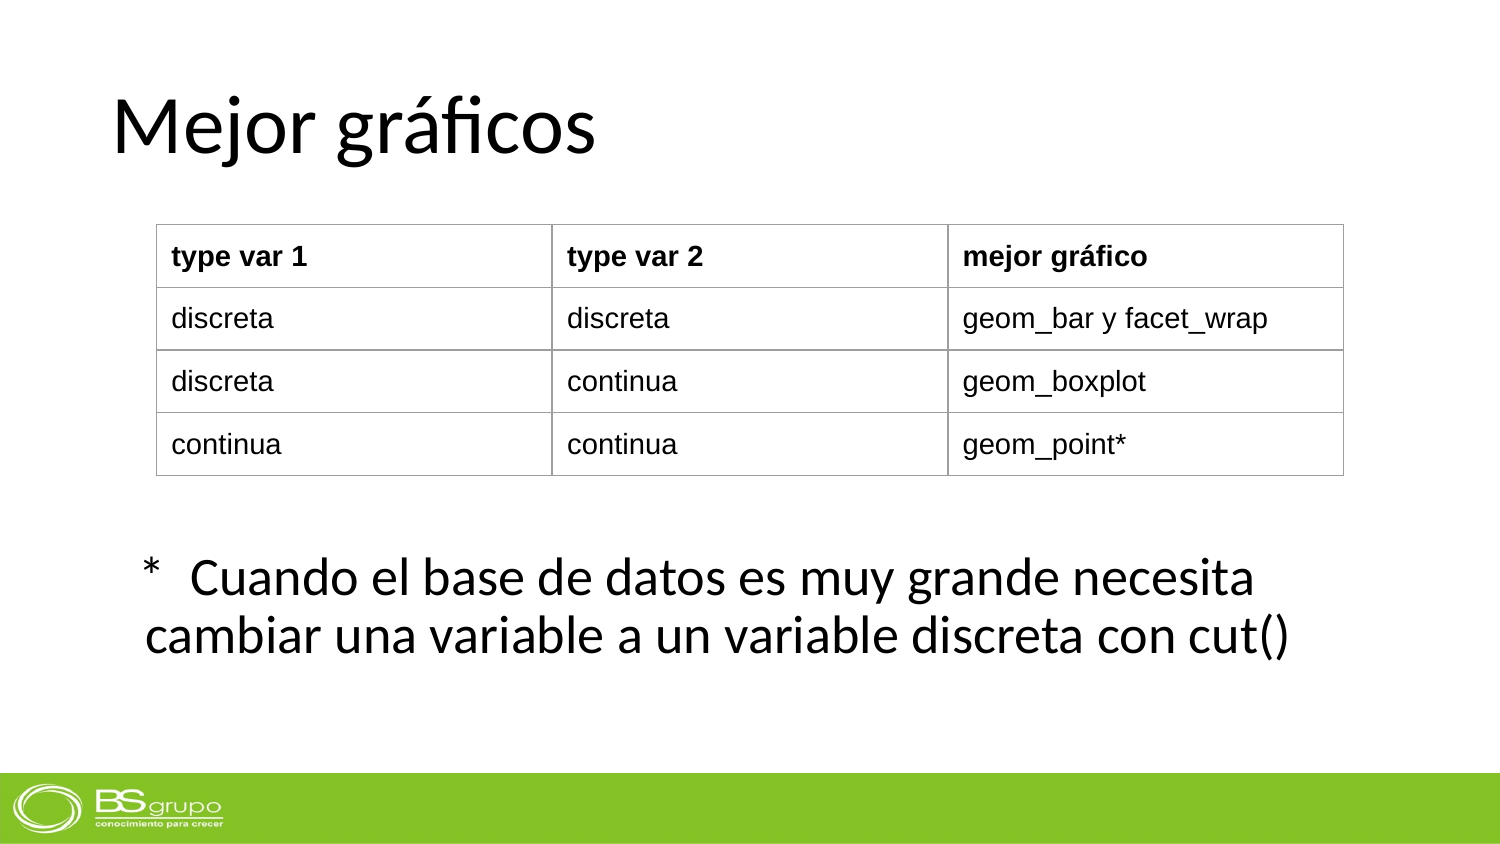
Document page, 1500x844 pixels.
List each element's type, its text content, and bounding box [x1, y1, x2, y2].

table_cell continua [157, 413, 551, 475]
table_header mejor gráfico [949, 225, 1343, 287]
table_header type var 2 [553, 225, 947, 287]
picture [0, 773, 1500, 844]
table_cell discreta [157, 288, 551, 349]
table_cell geom_point* [949, 413, 1343, 475]
table_header type var 1 [157, 225, 551, 287]
table_cell continua [553, 351, 947, 412]
table_cell continua [553, 413, 947, 475]
title Mejor gráficos [103, 44, 1397, 208]
table_cell discreta [157, 351, 551, 412]
table_cell geom_bar y facet_wrap [949, 288, 1343, 349]
table_cell discreta [553, 288, 947, 349]
table_cell geom_boxplot [949, 351, 1343, 412]
list * Cuando el base de datos es muy grande necesita cambiar una variable a un variable discreta con cut() [103, 224, 1397, 760]
